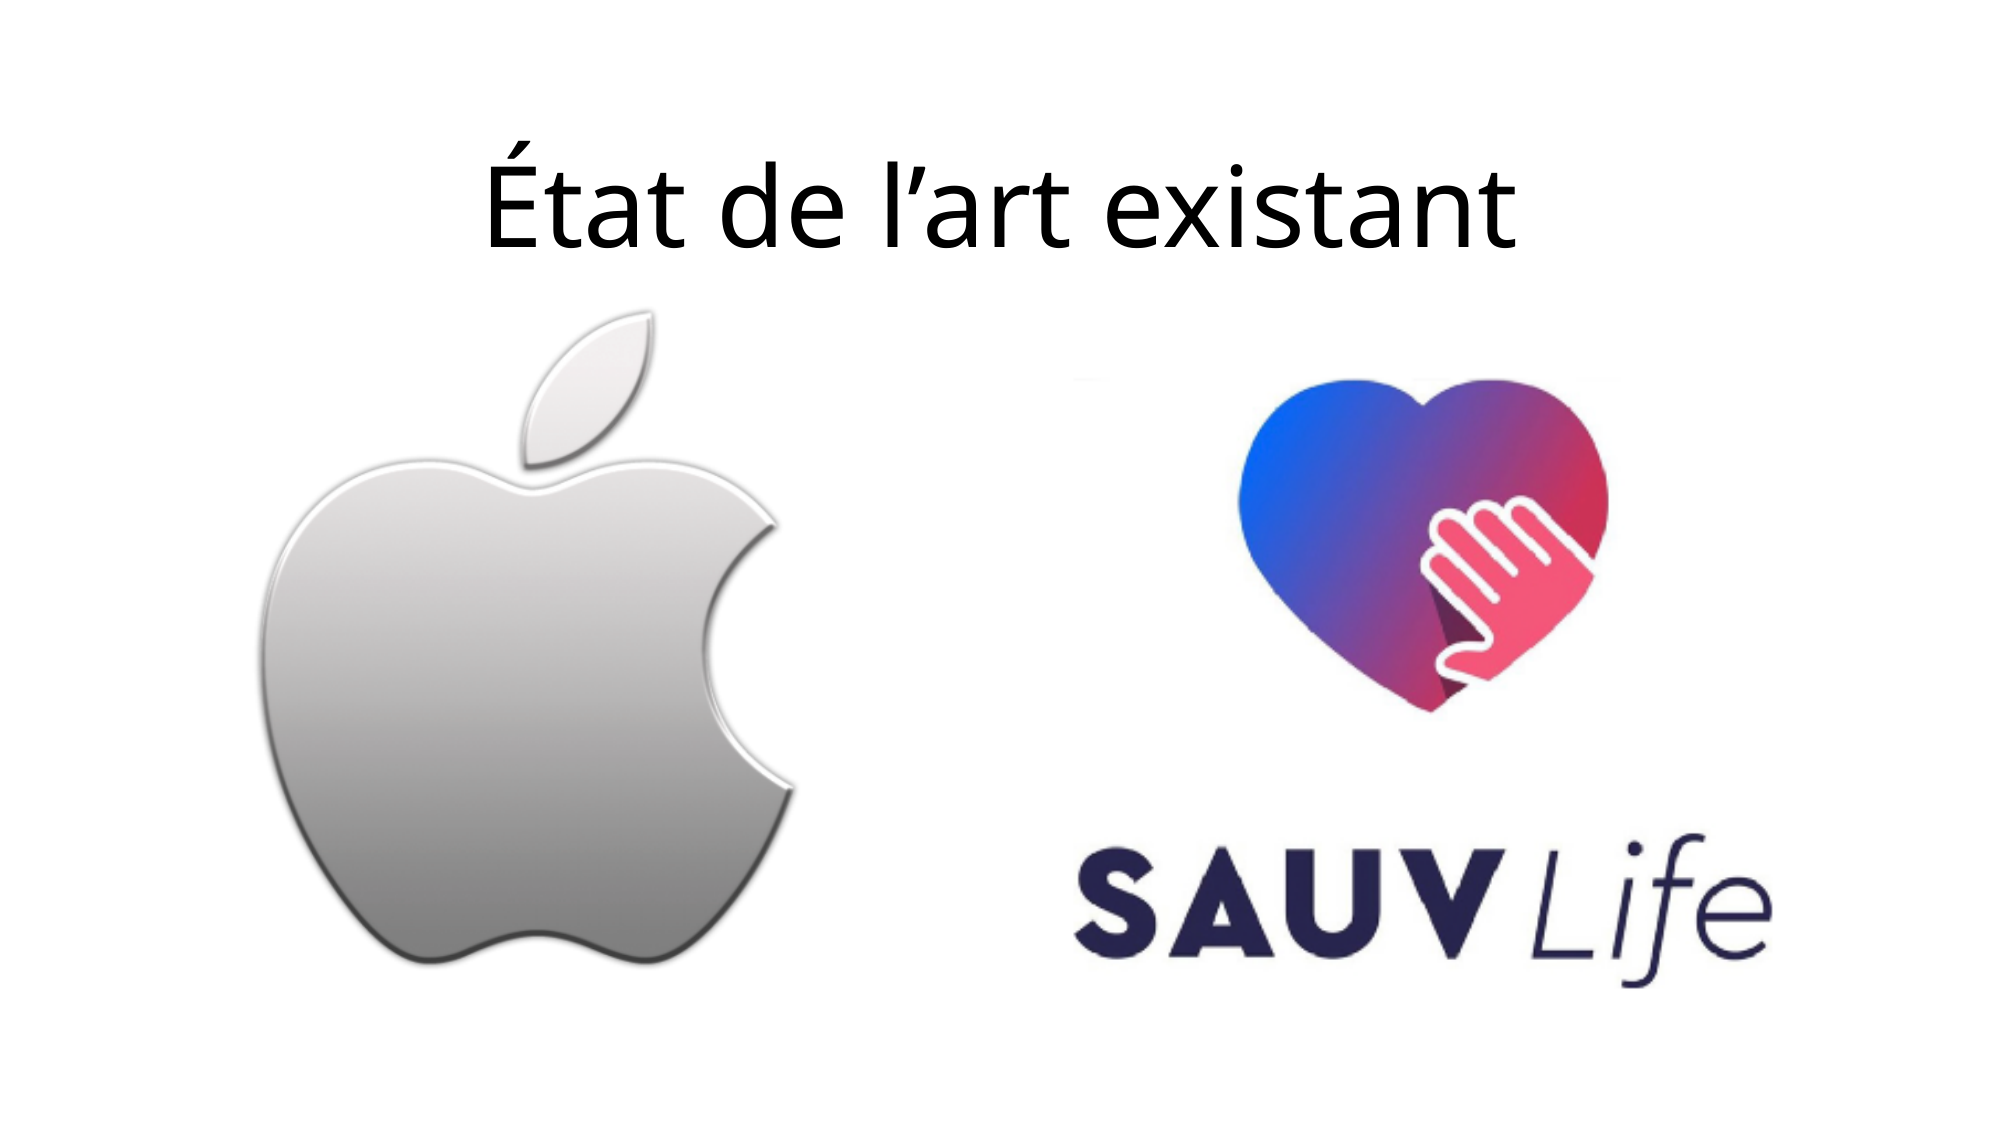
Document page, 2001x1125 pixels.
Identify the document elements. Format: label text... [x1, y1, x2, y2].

picture [1059, 337, 1788, 1066]
title État de l’art existant [137, 59, 1863, 278]
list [112, 301, 1000, 997]
